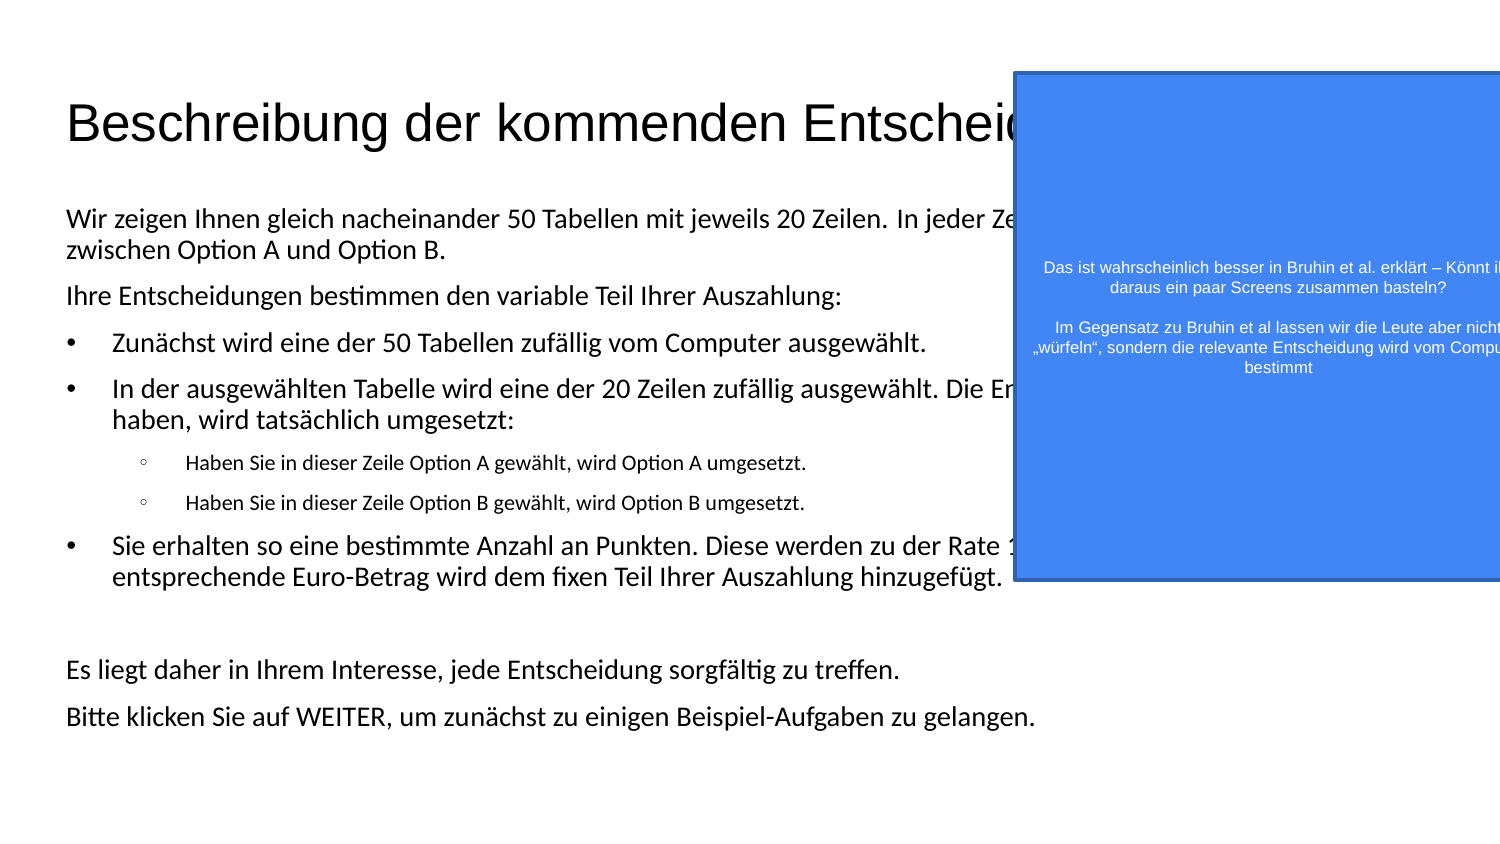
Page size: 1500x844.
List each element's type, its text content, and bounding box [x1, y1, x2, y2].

list Wir zeigen Ihnen gleich nacheinander 50 Tabellen mit jeweils 20 Zeilen. In jeder Zeile treffen Sie eine Entscheidung zwischen Option A und Option B. Ihre Entscheidungen bestimmen den variable Teil Ihrer Auszahlung: Zunächst wird eine der 50 Tabellen zufällig vom Computer ausgewählt. In der ausgewählten Tabelle wird eine der 20 Zeilen zufällig ausgewählt. Die Entscheidung, die Sie dort getroffen haben, wird tatsächlich umgesetzt: Haben Sie in dieser Zeile Option A gewählt, wird Option A umgesetzt. Haben Sie in dieser Zeile Option B gewählt, wird Option B umgesetzt. Sie erhalten so eine bestimmte Anzahl an Punkten. Diese werden zu der Rate 10 Punkte = 1 Euro konvertiert. Der entsprechende Euro-Betrag wird dem fixen Teil Ihrer Auszahlung hinzugefügt. Es liegt daher in Ihrem Interesse, jede Entscheidung sorgfältig zu treffen. Bitte klicken Sie auf WEITER, um zunächst zu einigen Beispiel-Aufgaben zu gelangen. [51, 189, 1449, 750]
title Beschreibung der kommenden Entscheidungen [51, 72, 1013, 167]
text_box Das ist wahrscheinlich besser in Bruhin et al. erklärt – Könnt ihr daraus ein paar Screens zusammen basteln? Im Gegensatz zu Bruhin et al lassen wir die Leute aber nicht „würfeln“, sondern die relevante Entscheidung wird vom Computer bestimmt [1013, 71, 1500, 582]
